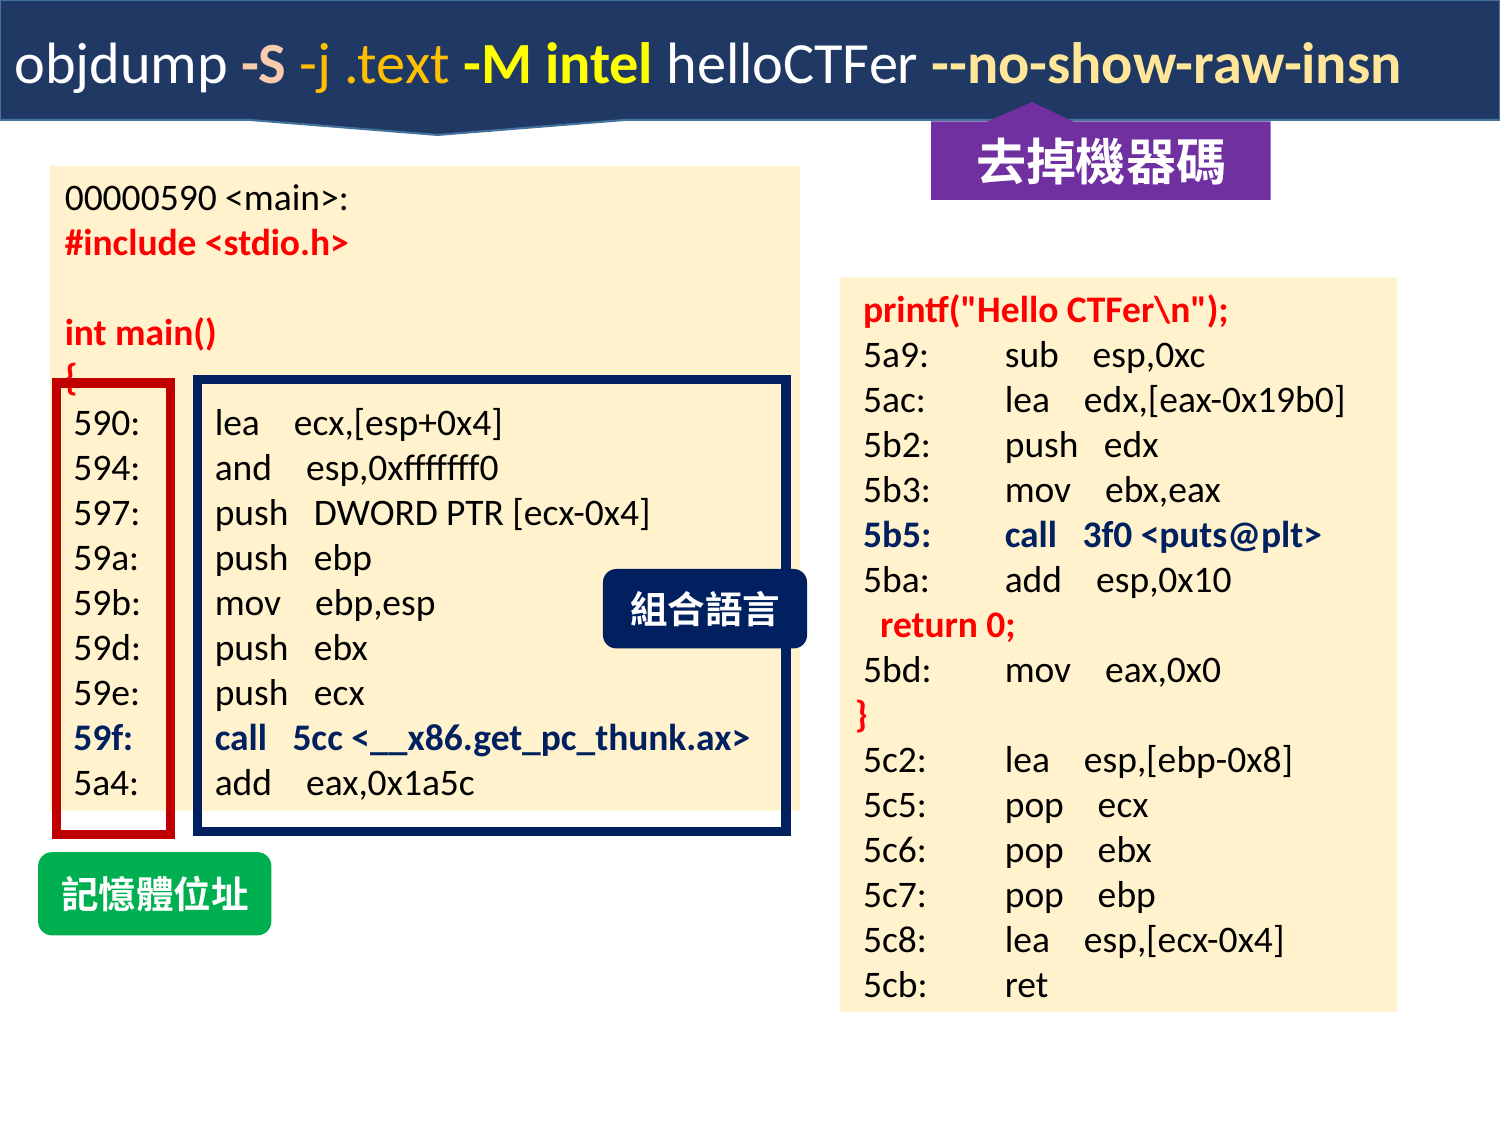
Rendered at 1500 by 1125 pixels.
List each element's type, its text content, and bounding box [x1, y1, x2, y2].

text_box 記憶體位址 [37, 851, 273, 937]
text_box [197, 379, 787, 832]
text_box objdump -S -j .text -M intel helloCTFer --no-show-raw-insn [0, 0, 1500, 136]
text_box 組合語言 [601, 567, 809, 650]
text_box 去掉機器碼 [930, 100, 1272, 201]
text_box printf("Hello CTFer\n"); 5a9: sub esp,0xc 5ac: lea edx,[eax-0x19b0] 5b2: push edx 5b3: mov ebx,eax 5b5: call 3f0 <puts@plt> 5ba: add esp,0x10 return 0; 5bd: mov eax,0x0 } 5c2: lea esp,[ebp-0x8] 5c5: pop ecx 5c6: pop ebx 5c7: pop ebp 5c8: lea esp,[ecx-0x4] 5cb: ret [839, 277, 1397, 1012]
text_box 00000590 <main>: #include <stdio.h> int main() { 590: lea ecx,[esp+0x4] 594: and esp,0xfffffff0 597: push DWORD PTR [ecx-0x4] 59a: push ebp 59b: mov ebp,esp 59d: push ebx 59e: push ecx 59f: call 5cc <__x86.get_pc_thunk.ax> 5a4: add eax,0x1a5c [50, 165, 800, 811]
text_box [55, 382, 172, 835]
